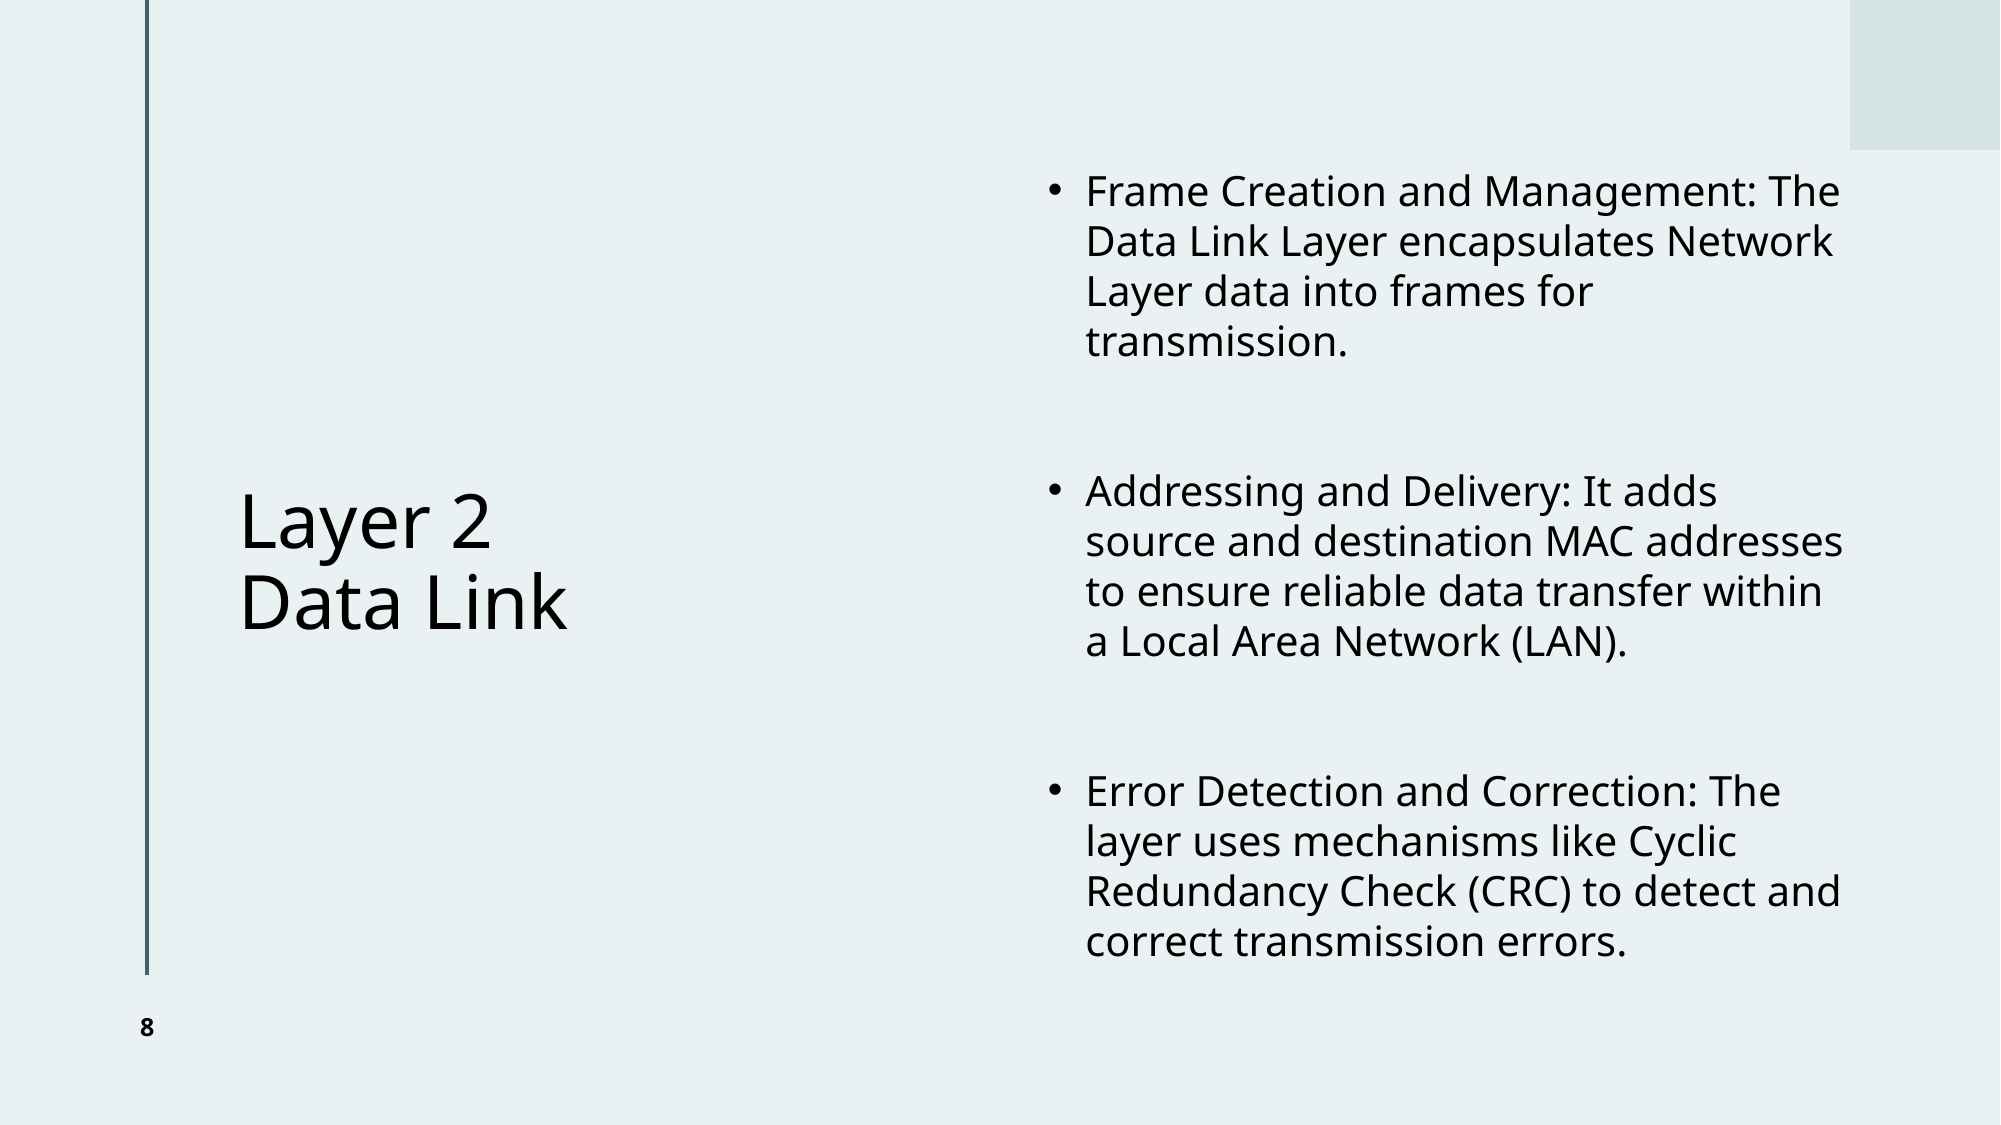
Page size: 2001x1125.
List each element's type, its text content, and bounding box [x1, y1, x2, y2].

slide_number 8 [67, 975, 227, 1082]
list Frame Creation and Management: The Data Link Layer encapsulates Network Layer data into frames for transmission. Addressing and Delivery: It adds source and destination MAC addresses to ensure reliable data transfer within a Local Area Network (LAN). Error Detection and Correction: The layer uses mechanisms like Cyclic Redundancy Check (CRC) to detect and correct transmission errors. [1047, 120, 1851, 1008]
title Layer 2 Data Link [238, 120, 1000, 1008]
